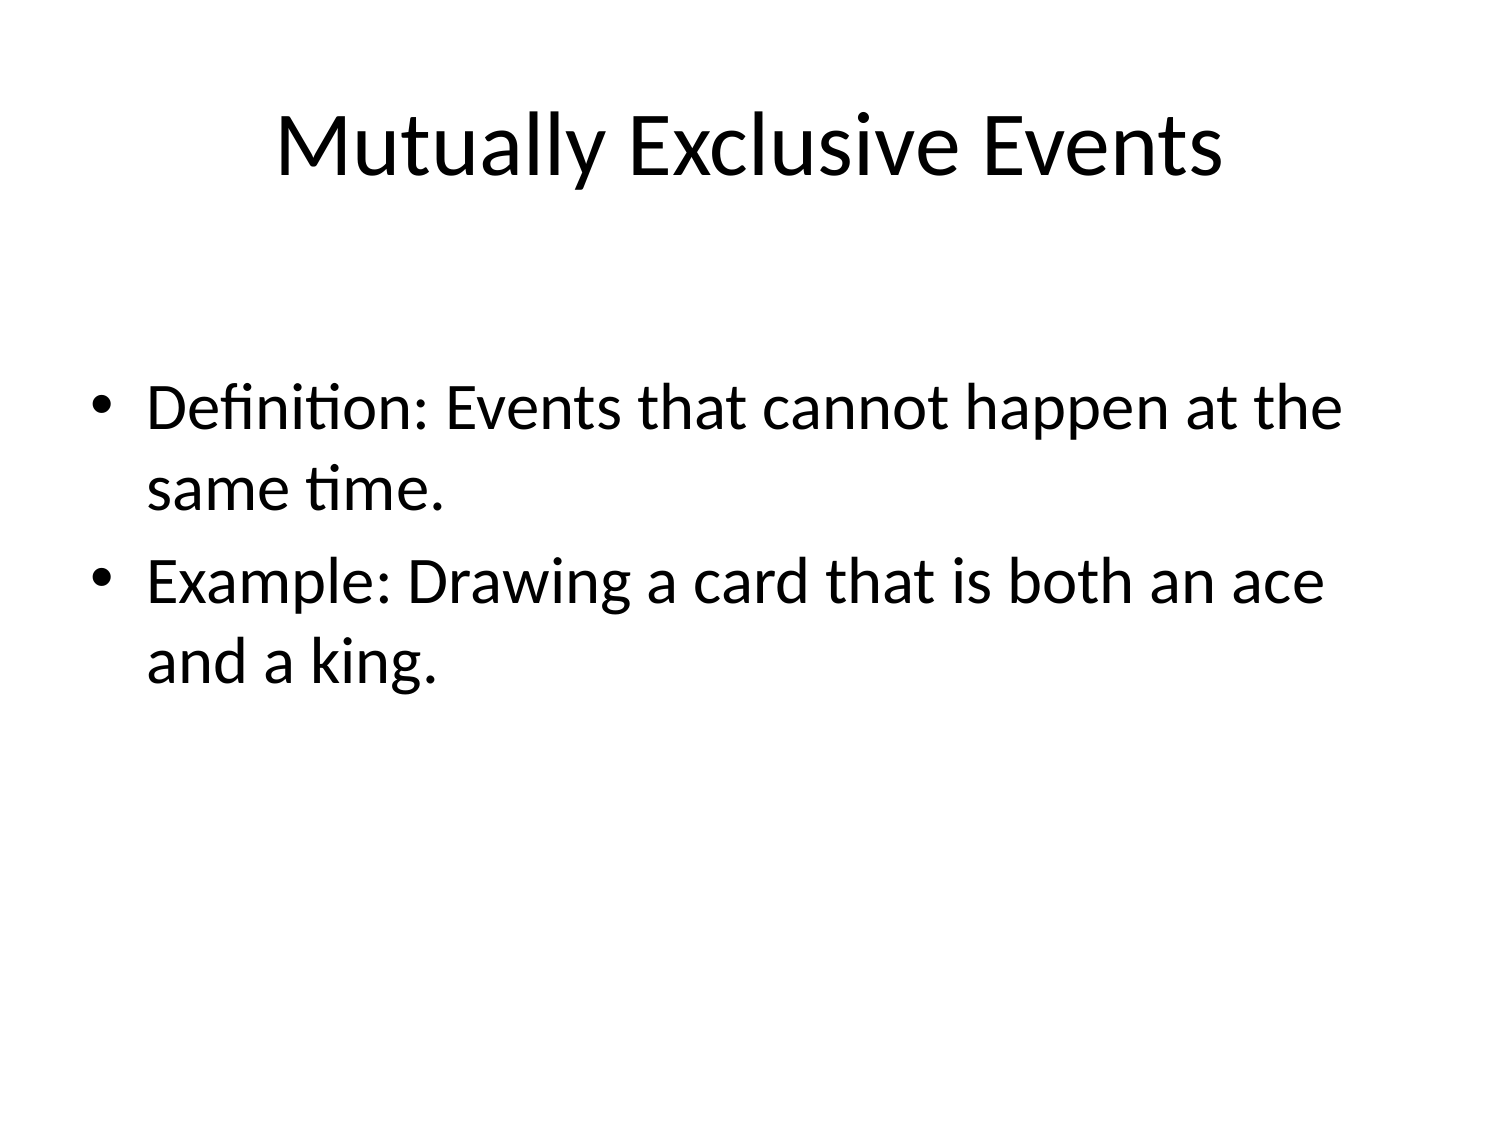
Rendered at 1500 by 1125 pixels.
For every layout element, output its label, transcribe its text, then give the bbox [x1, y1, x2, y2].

list Definition: Events that cannot happen at the same time. Example: Drawing a card that is both an ace and a king. [75, 262, 1425, 1005]
title Mutually Exclusive Events [75, 45, 1425, 233]
